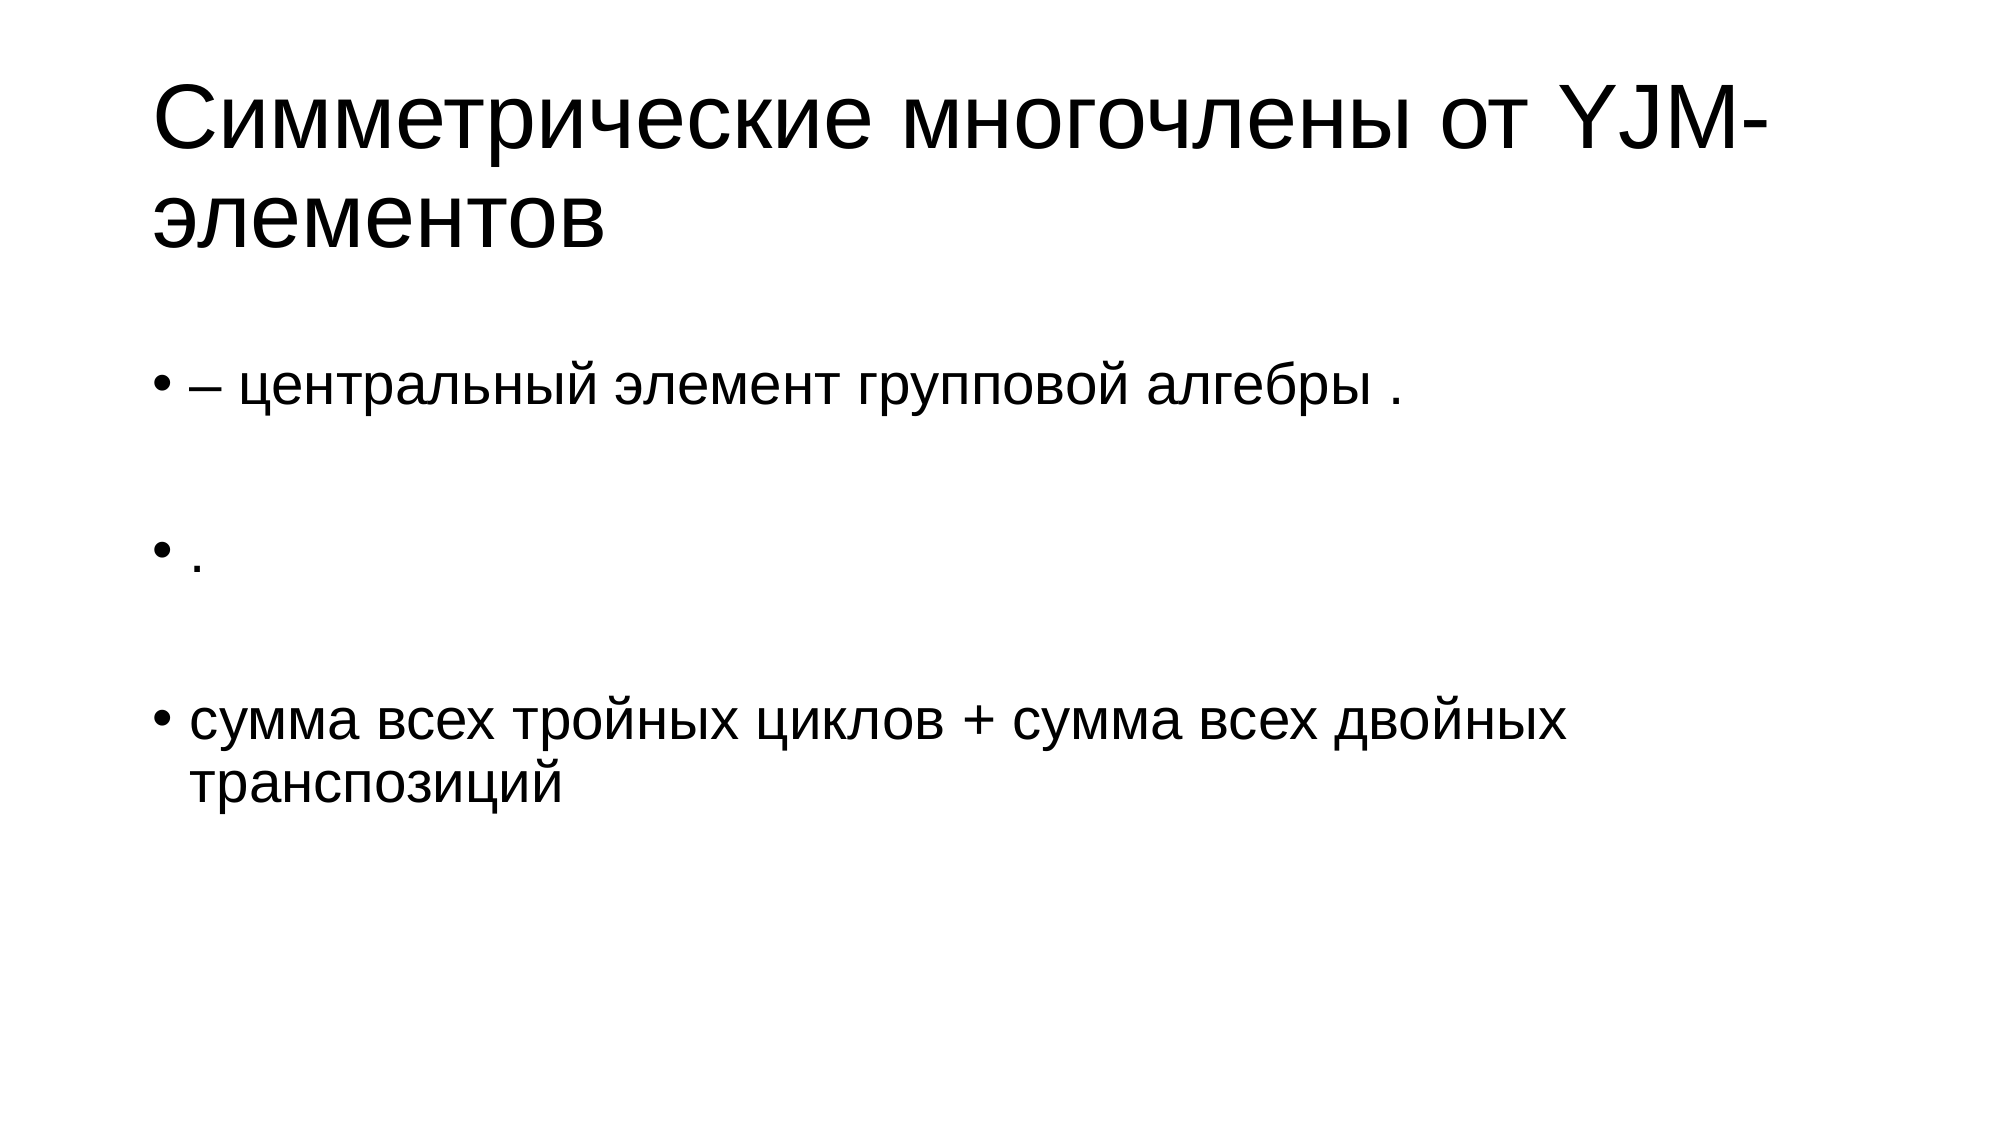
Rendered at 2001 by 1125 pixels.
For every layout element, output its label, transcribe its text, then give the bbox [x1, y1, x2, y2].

title Симметрические многочлены от YJM-элементов [137, 59, 1863, 278]
